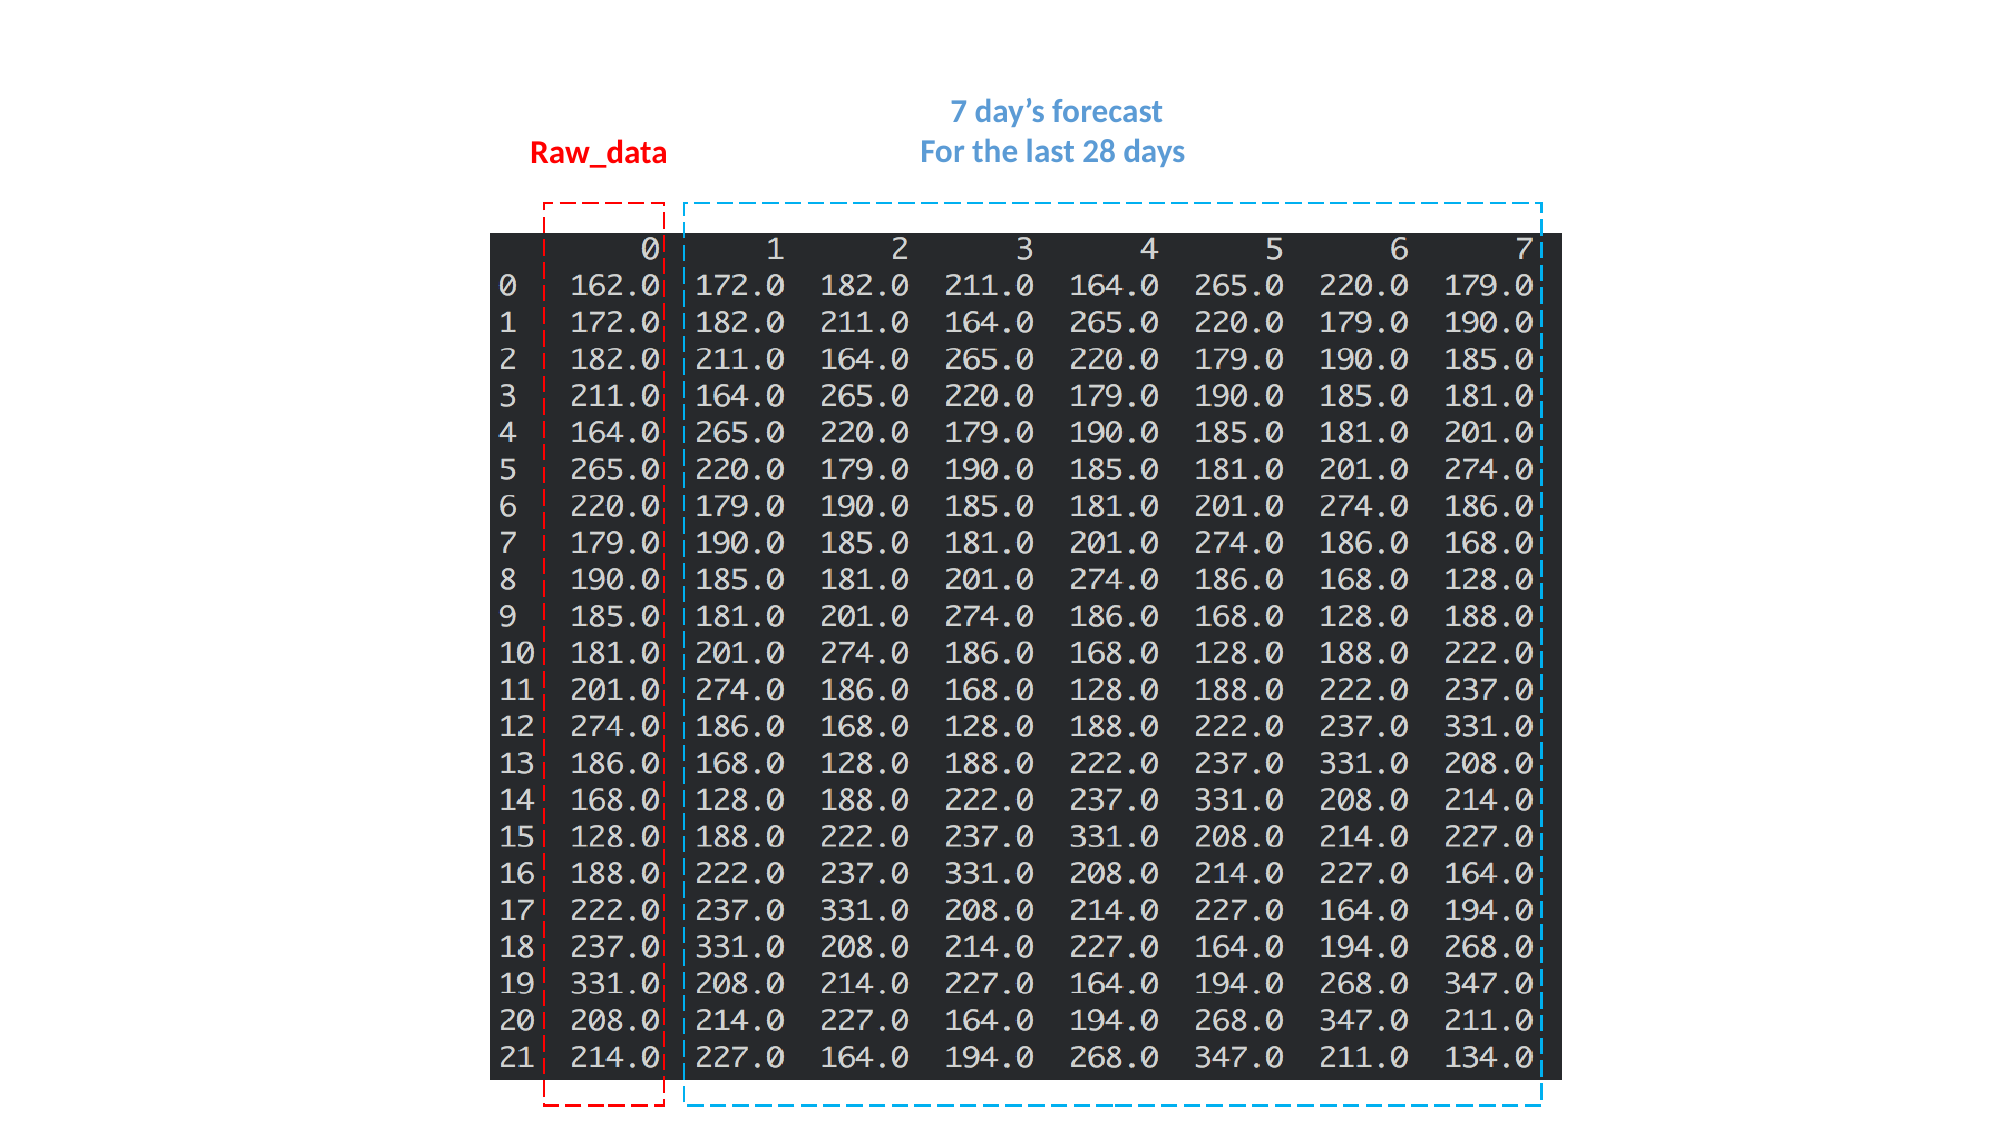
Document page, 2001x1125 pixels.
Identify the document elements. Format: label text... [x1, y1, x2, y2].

text_box [683, 202, 1543, 233]
text_box Raw_data [515, 122, 683, 177]
text_box [683, 1080, 1543, 1107]
text_box [543, 202, 665, 233]
picture [490, 233, 1562, 1080]
text_box [543, 1080, 665, 1107]
text_box 7 day’s forecast For the last 28 days [905, 82, 1209, 177]
